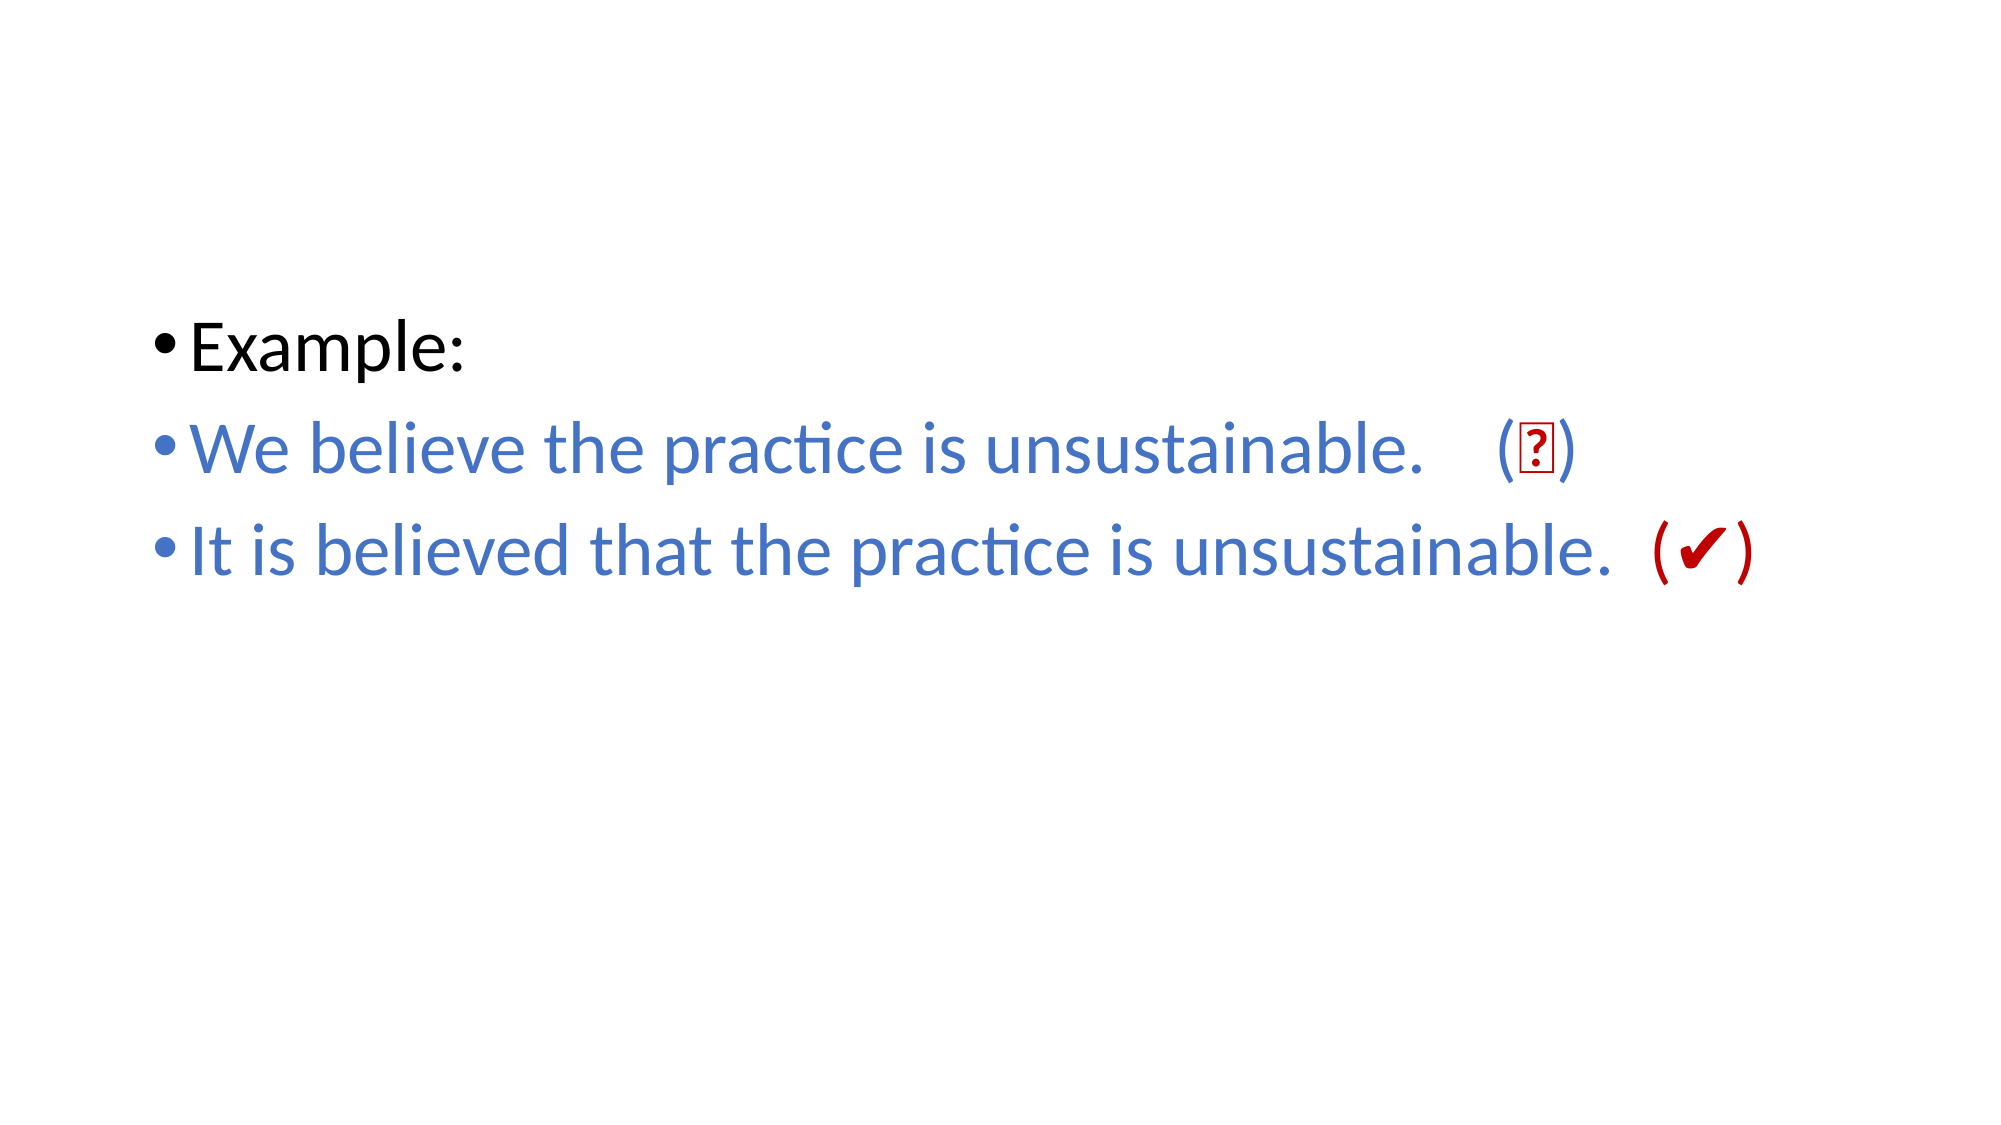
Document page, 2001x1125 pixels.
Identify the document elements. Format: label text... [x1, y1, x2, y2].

list Example: We believe the practice is unsustainable. (❌) It is believed that the practice is unsustainable. (✔️) [137, 299, 1863, 1014]
